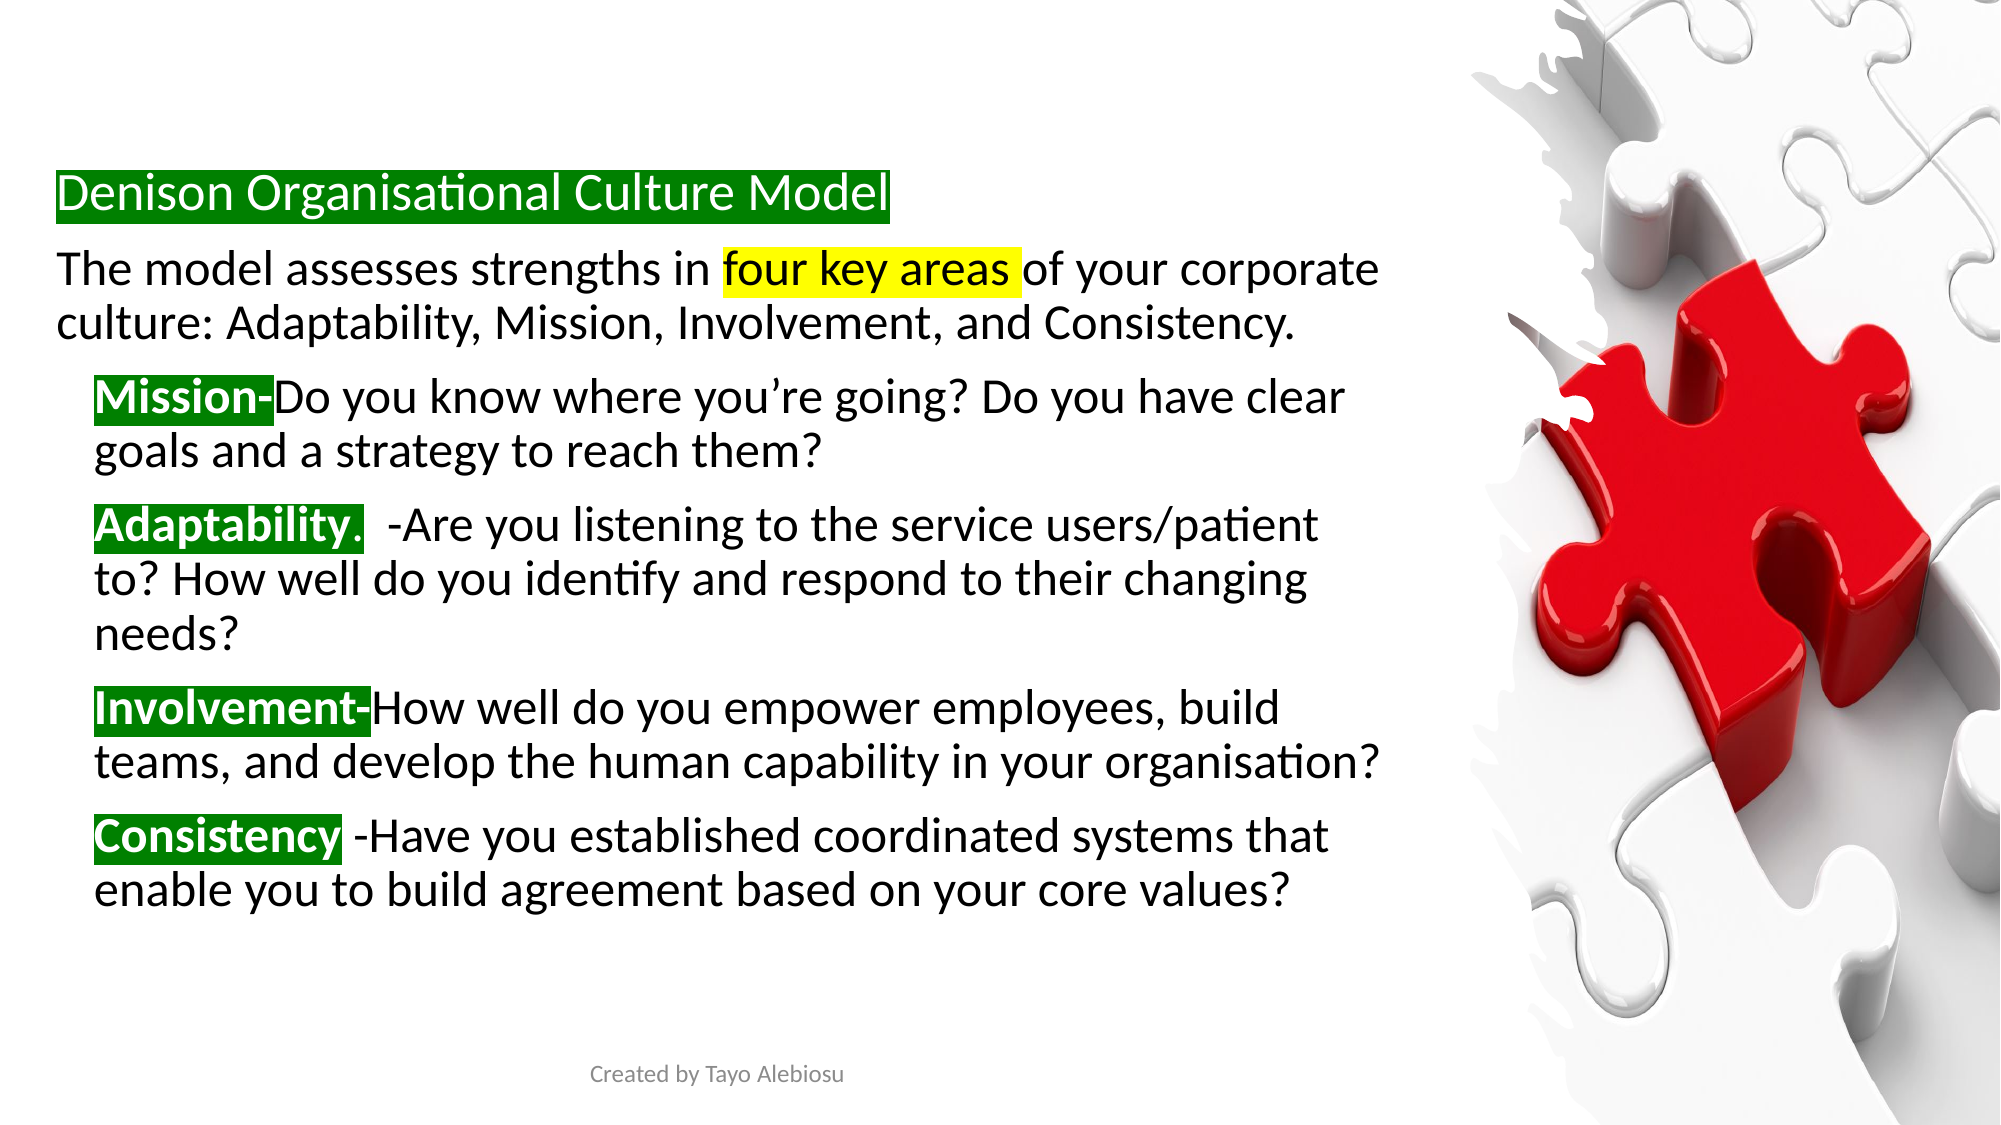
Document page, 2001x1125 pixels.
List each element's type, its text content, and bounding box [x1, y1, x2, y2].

list Denison Organisational Culture Model The model assesses strengths in four key areas of your corporate culture: Adaptability, Mission, Involvement, and Consistency. Mission-Do you know where you’re going? Do you have clear goals and a strategy to reach them? Adaptability. -Are you listening to the service users/patient to? How well do you identify and respond to their changing needs? Involvement-How well do you empower employees, build teams, and develop the human capability in your organisation? Consistency -Have you established coordinated systems that enable you to build agreement based on your core values? [41, 156, 1399, 1043]
footer Created by Tayo Alebiosu [575, 1042, 1138, 1103]
text_box [0, 0, 1470, 1125]
picture [1470, 0, 2000, 1125]
